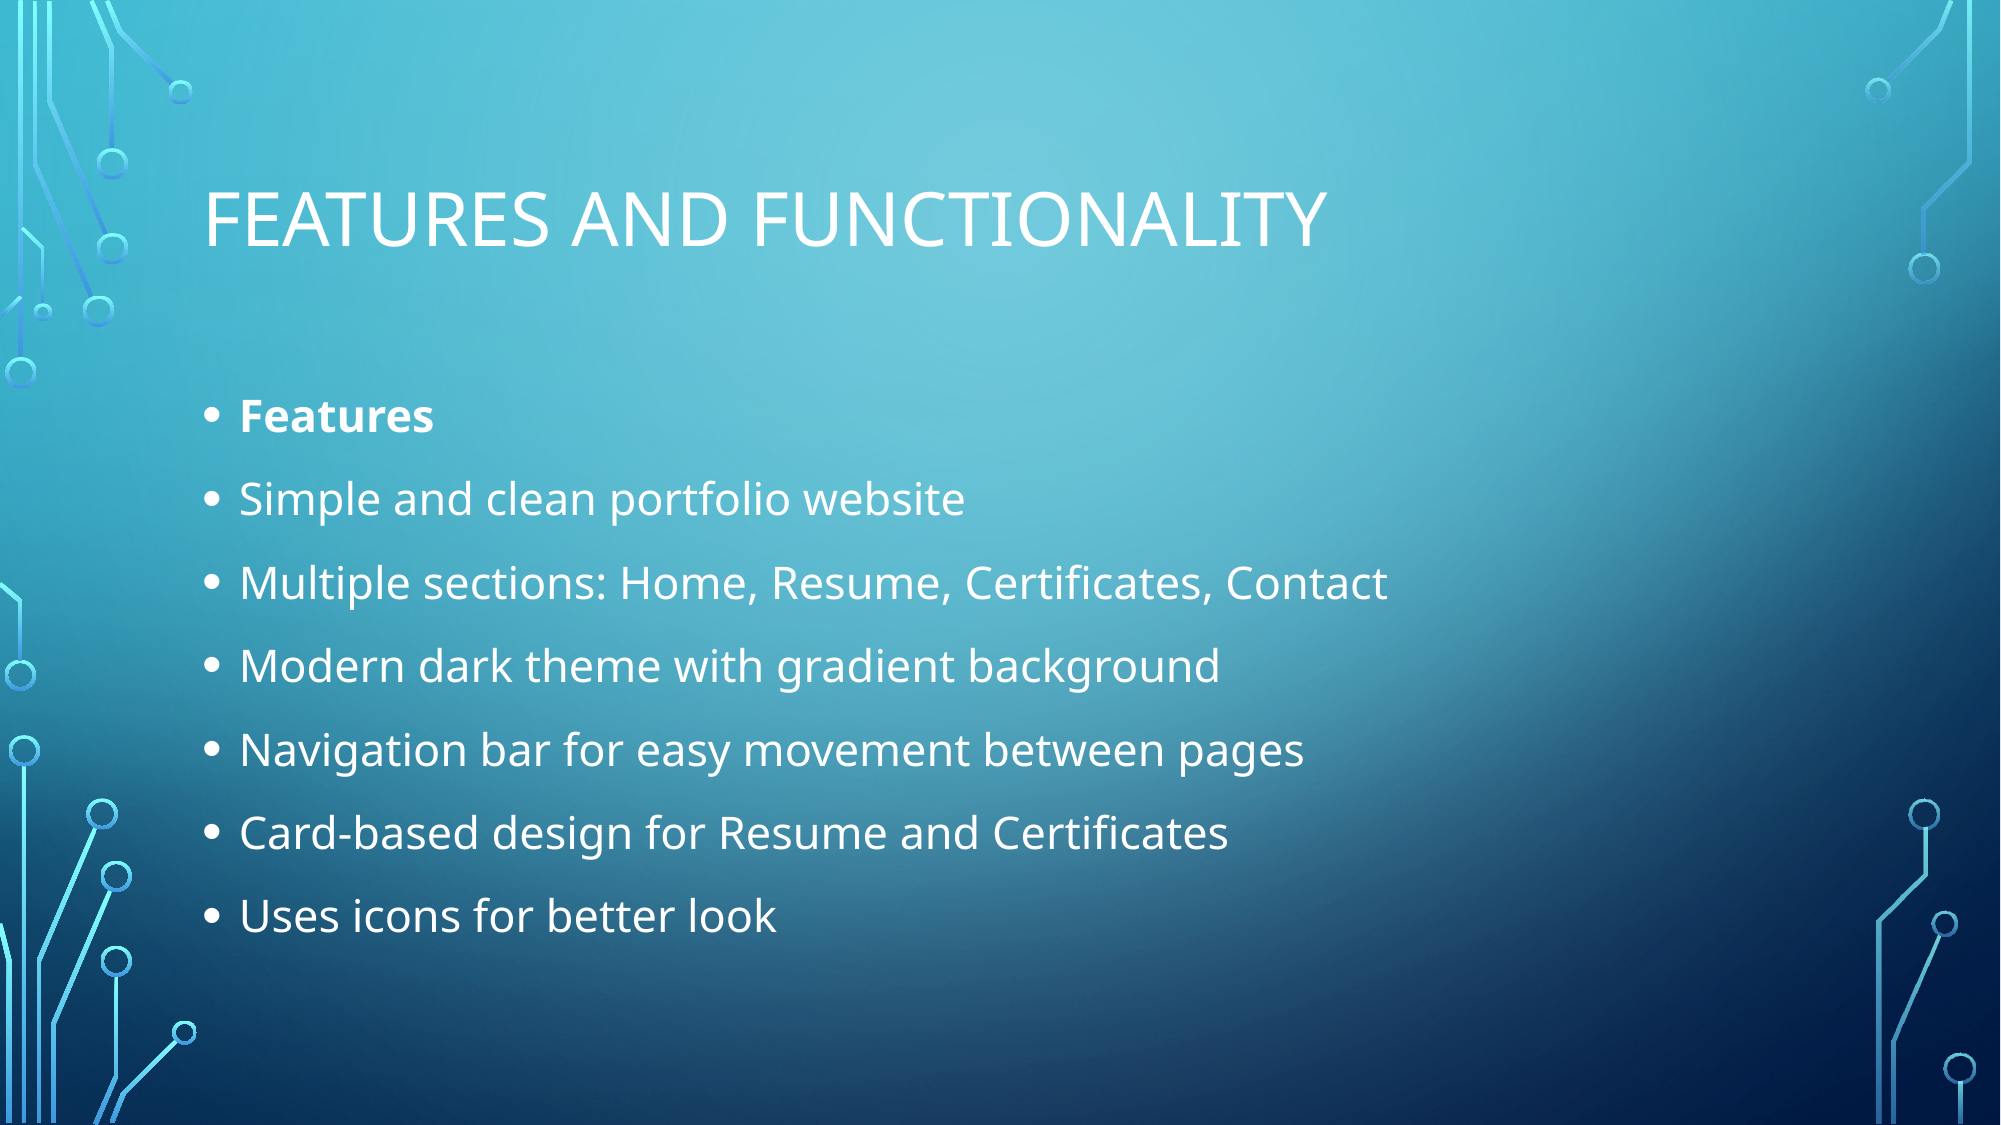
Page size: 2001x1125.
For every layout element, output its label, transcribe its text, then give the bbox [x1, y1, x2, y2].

title FEATURES AND FUNCTIONALITY [187, 101, 1813, 344]
list Features Simple and clean portfolio website Multiple sections: Home, Resume, Certificates, Contact Modern dark theme with gradient background Navigation bar for easy movement between pages Card-based design for Resume and Certificates Uses icons for better look [187, 369, 1813, 950]
